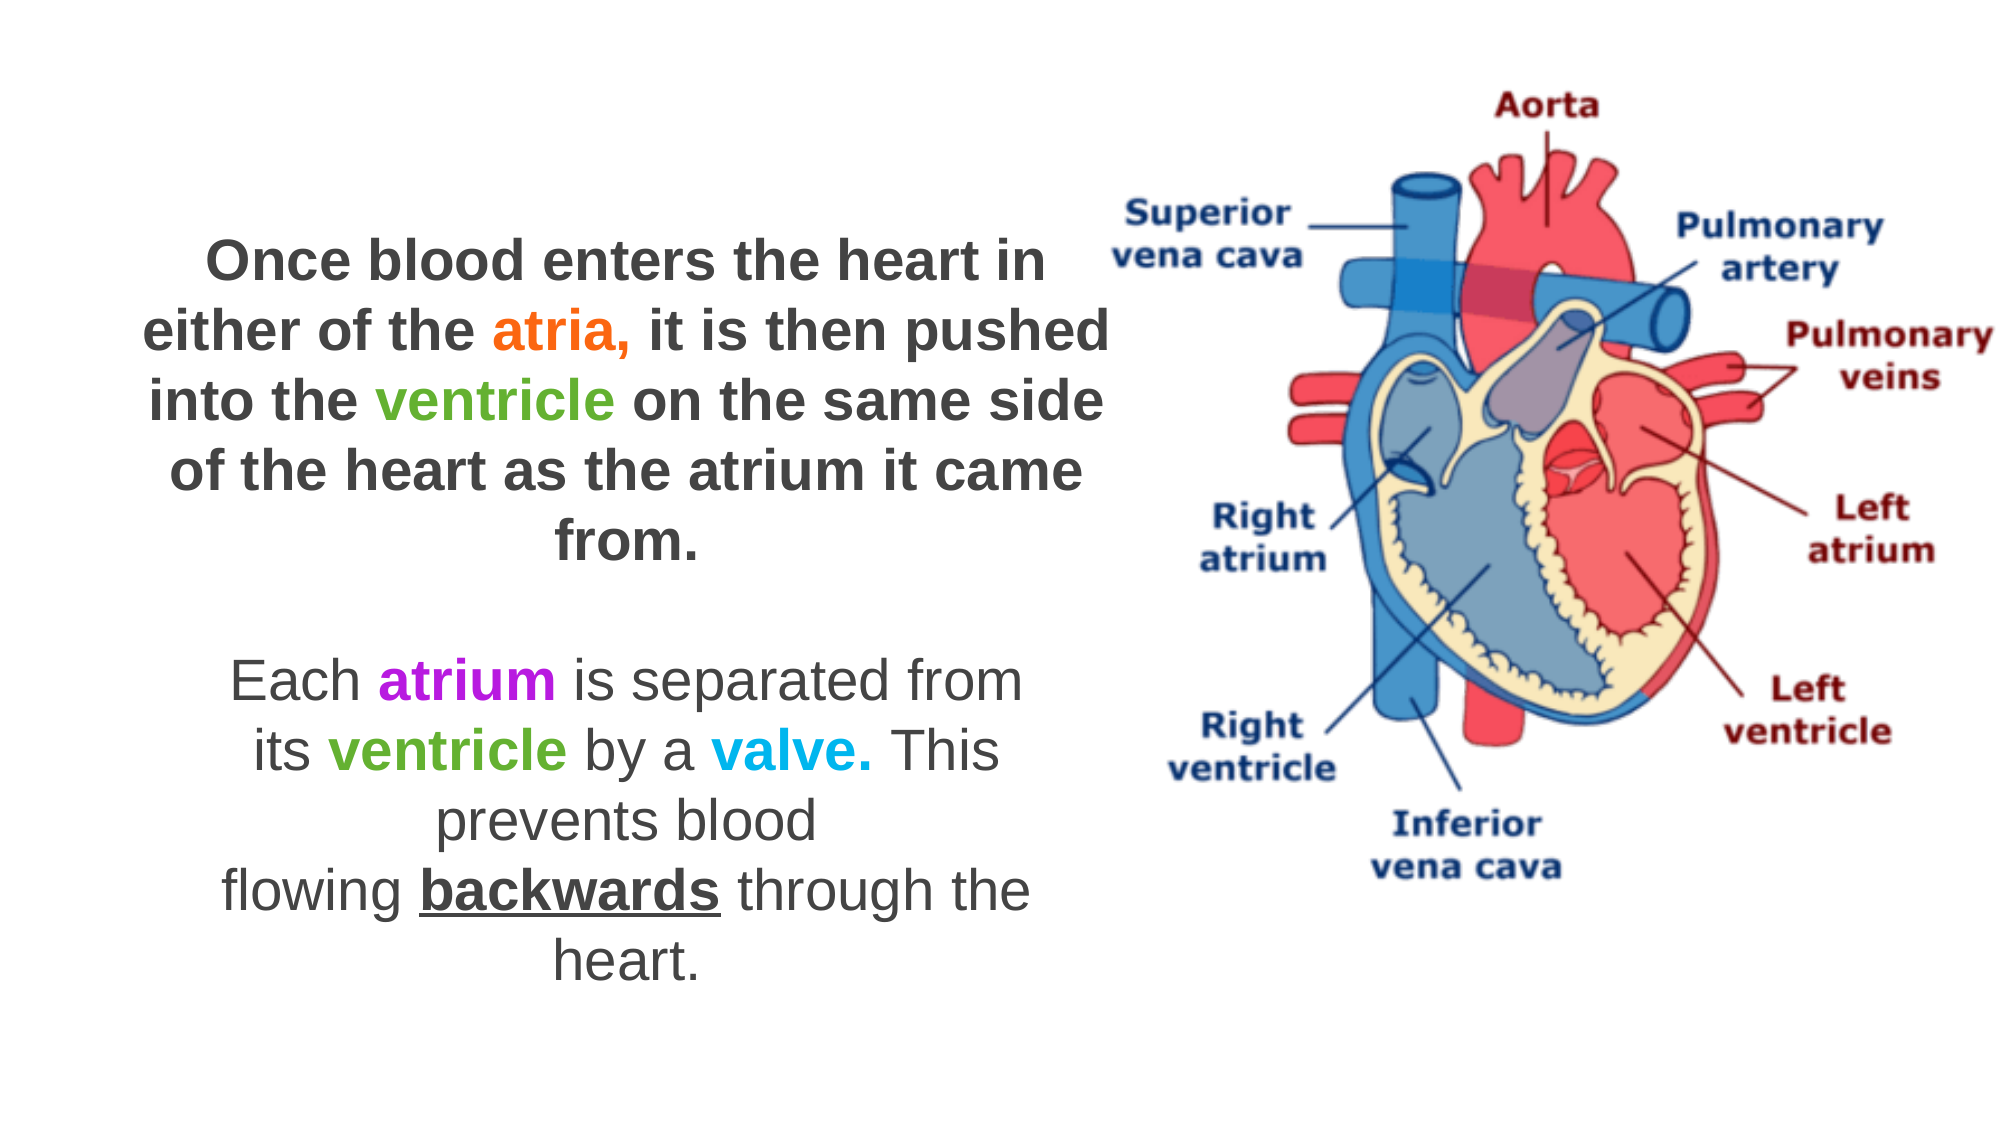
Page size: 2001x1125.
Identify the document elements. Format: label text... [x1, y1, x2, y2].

picture [1105, 85, 2000, 886]
text_box Once blood enters the heart in either of the atria, it is then pushed into the ventricle on the same side of the heart as the atrium it came from. Each atrium is separated from its ventricle by a valve. This prevents blood flowing backwards through the heart. [127, 214, 1128, 1000]
